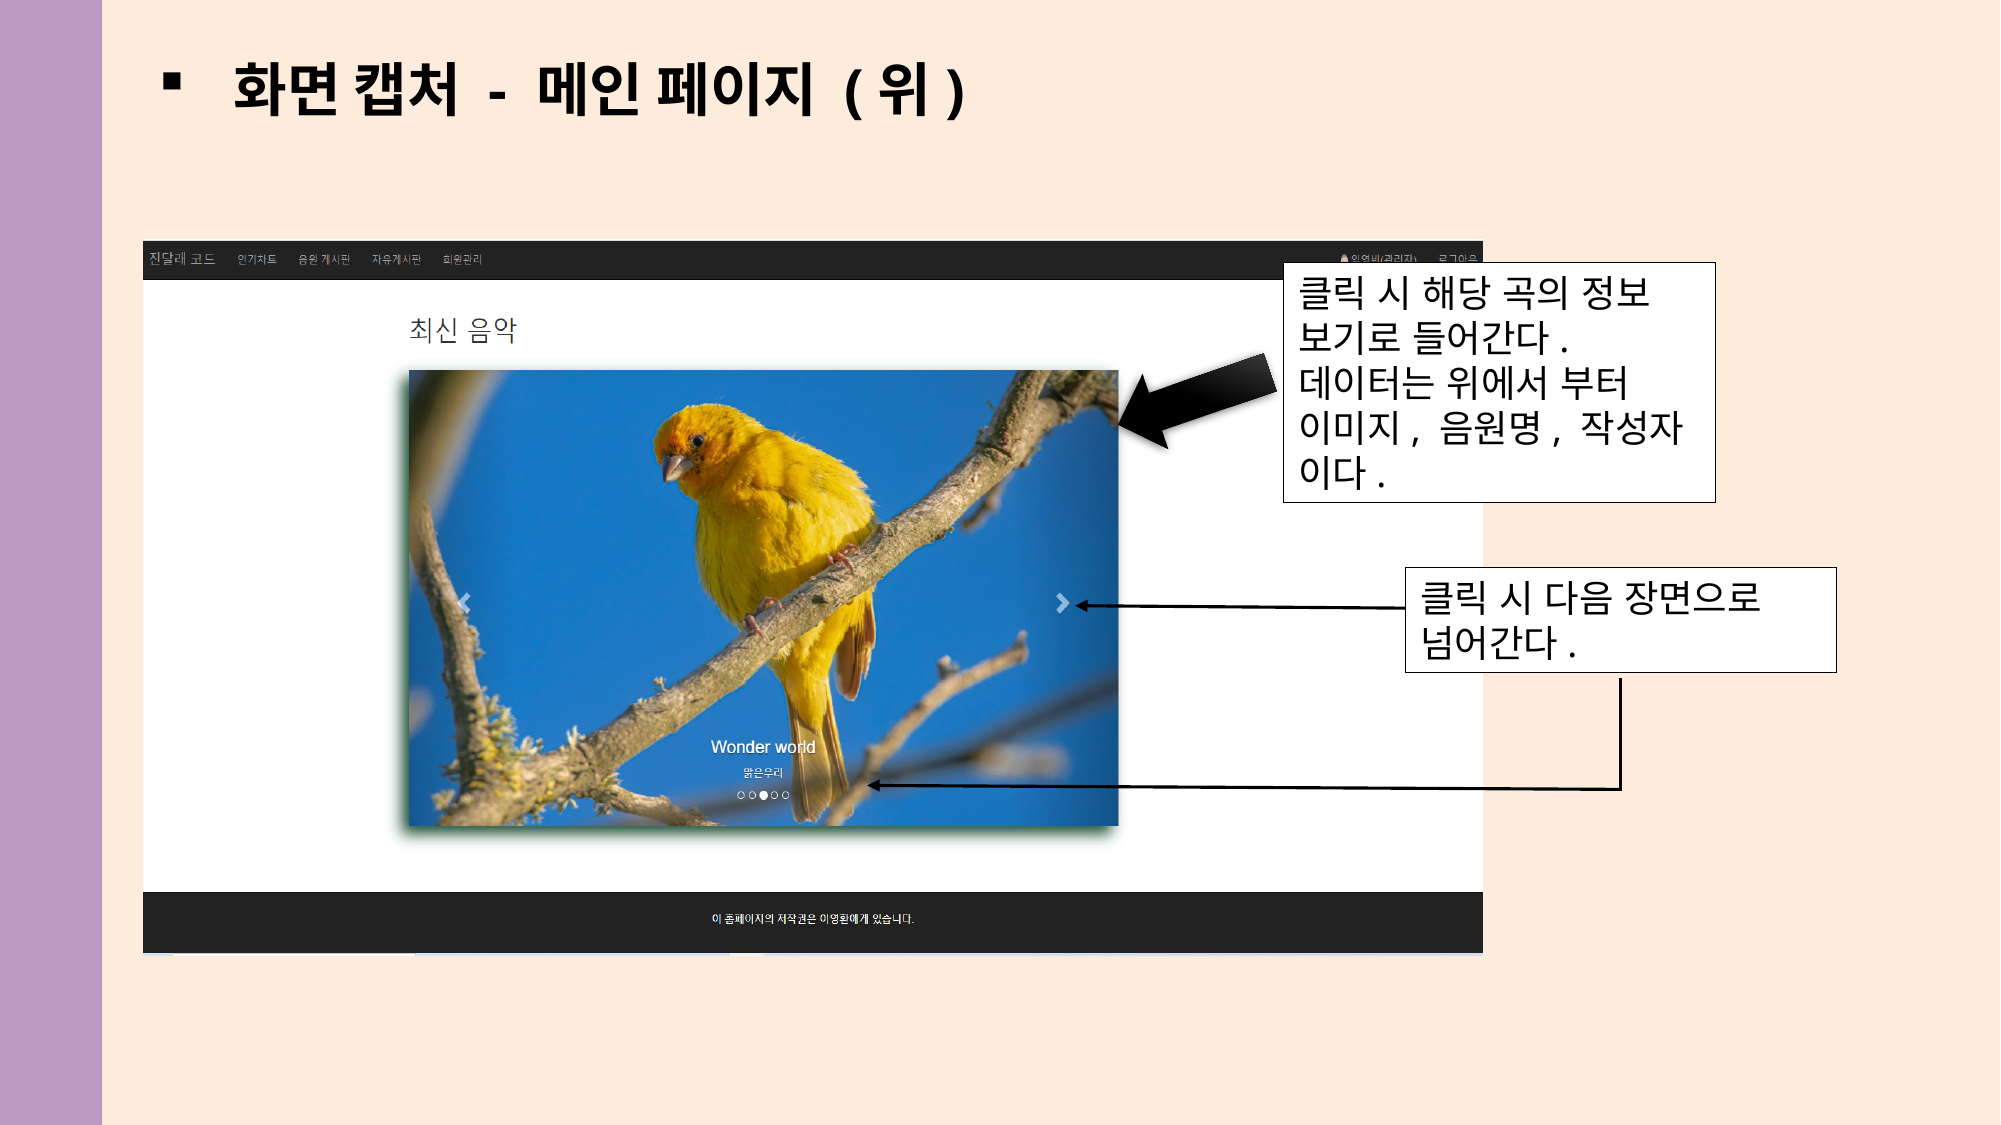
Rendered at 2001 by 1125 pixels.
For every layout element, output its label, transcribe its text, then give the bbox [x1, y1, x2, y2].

picture [143, 239, 1483, 957]
text_box 화면 캡처 - 메인 페이지 (위) [143, 45, 1177, 131]
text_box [1075, 605, 1406, 609]
text_box 클릭 시 해당 곡의 정보 보기로 들어간다. 데이터는 위에서 부터 이미지, 음원명, 작성자 이다. [1483, 262, 1716, 503]
text_box 클릭 시 다음 장면으로 넘어간다. [1483, 567, 1837, 673]
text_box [867, 785, 1620, 790]
